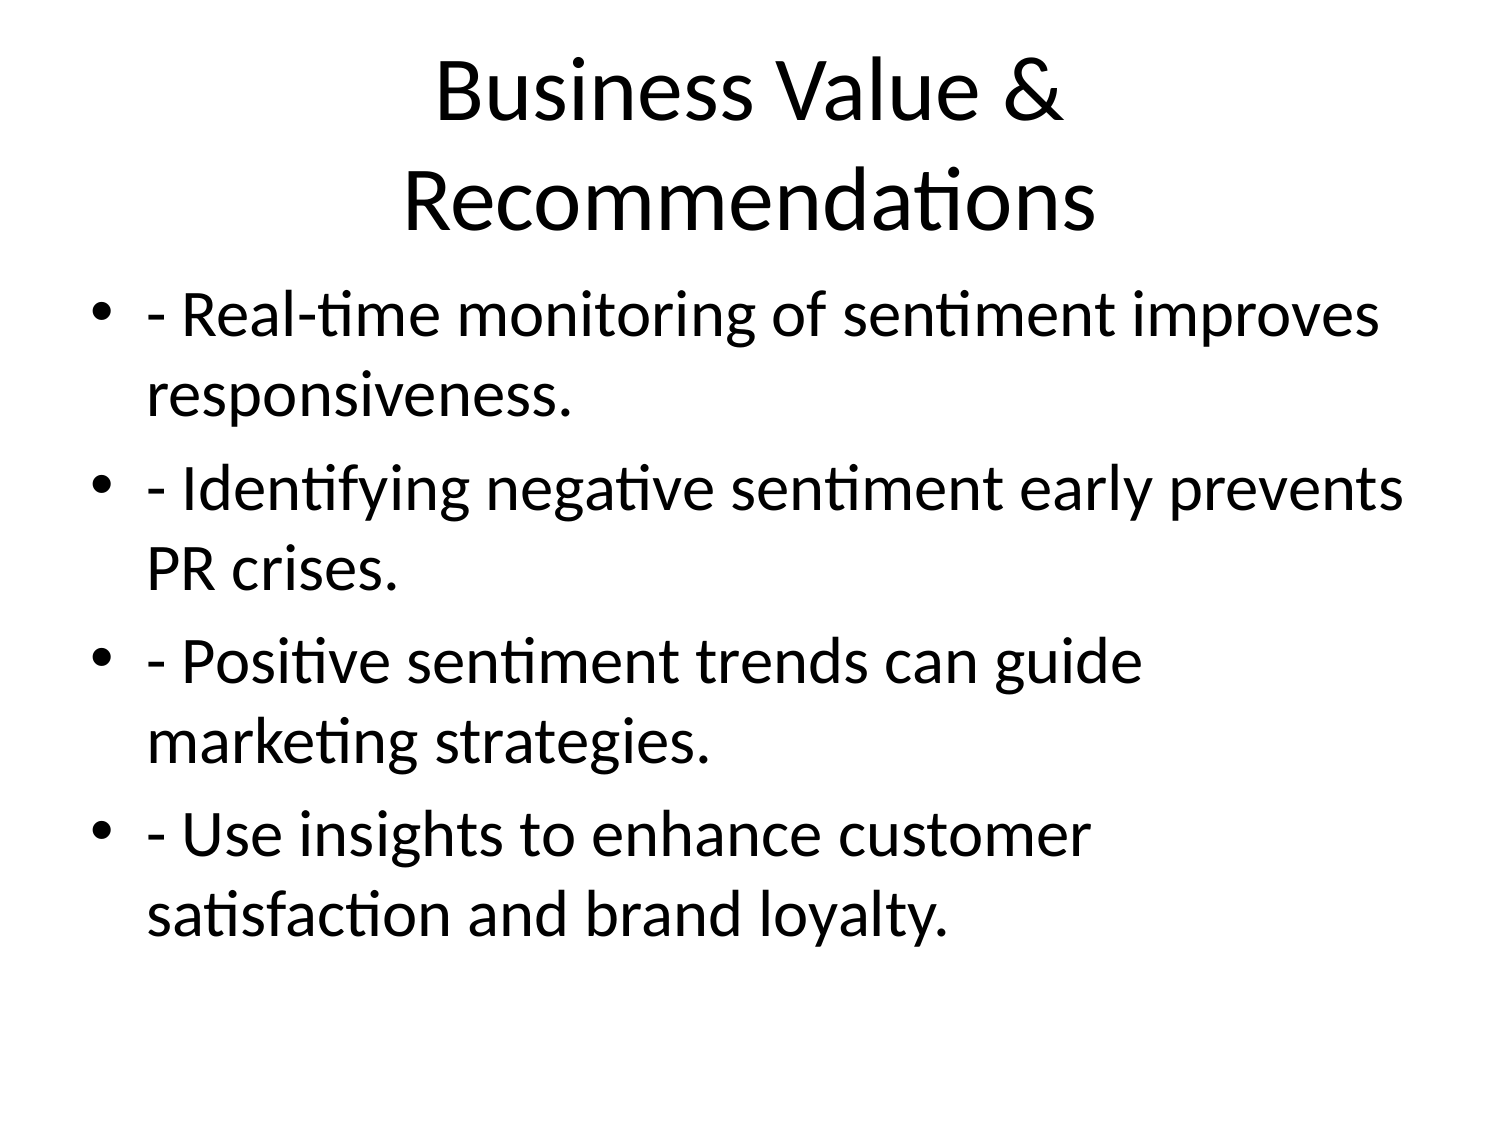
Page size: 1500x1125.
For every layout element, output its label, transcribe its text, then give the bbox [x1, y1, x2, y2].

title Business Value & Recommendations [75, 45, 1425, 233]
list - Real-time monitoring of sentiment improves responsiveness. - Identifying negative sentiment early prevents PR crises. - Positive sentiment trends can guide marketing strategies. - Use insights to enhance customer satisfaction and brand loyalty. [75, 262, 1425, 1005]
